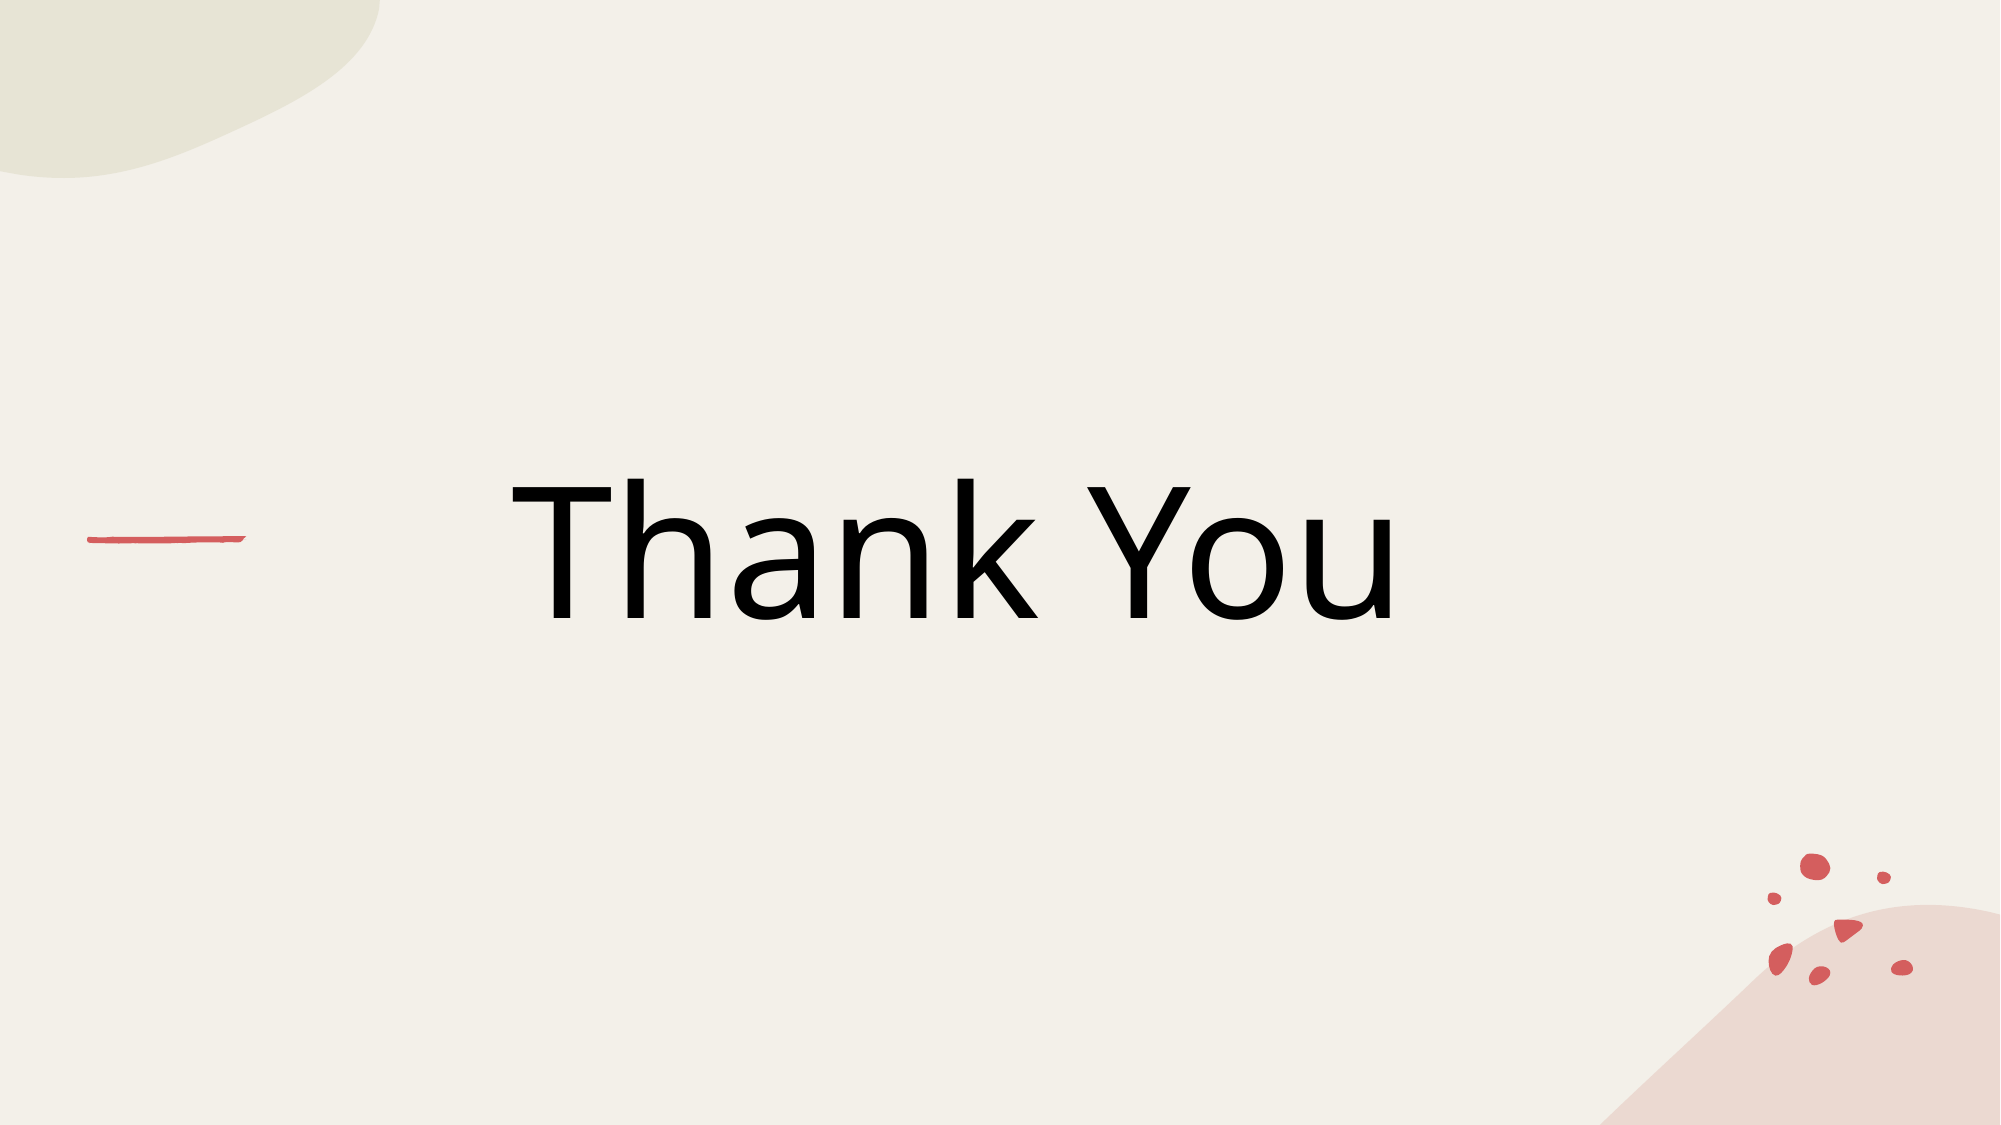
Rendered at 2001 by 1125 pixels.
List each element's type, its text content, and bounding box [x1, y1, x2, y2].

text_box Thank You [496, 427, 1604, 663]
